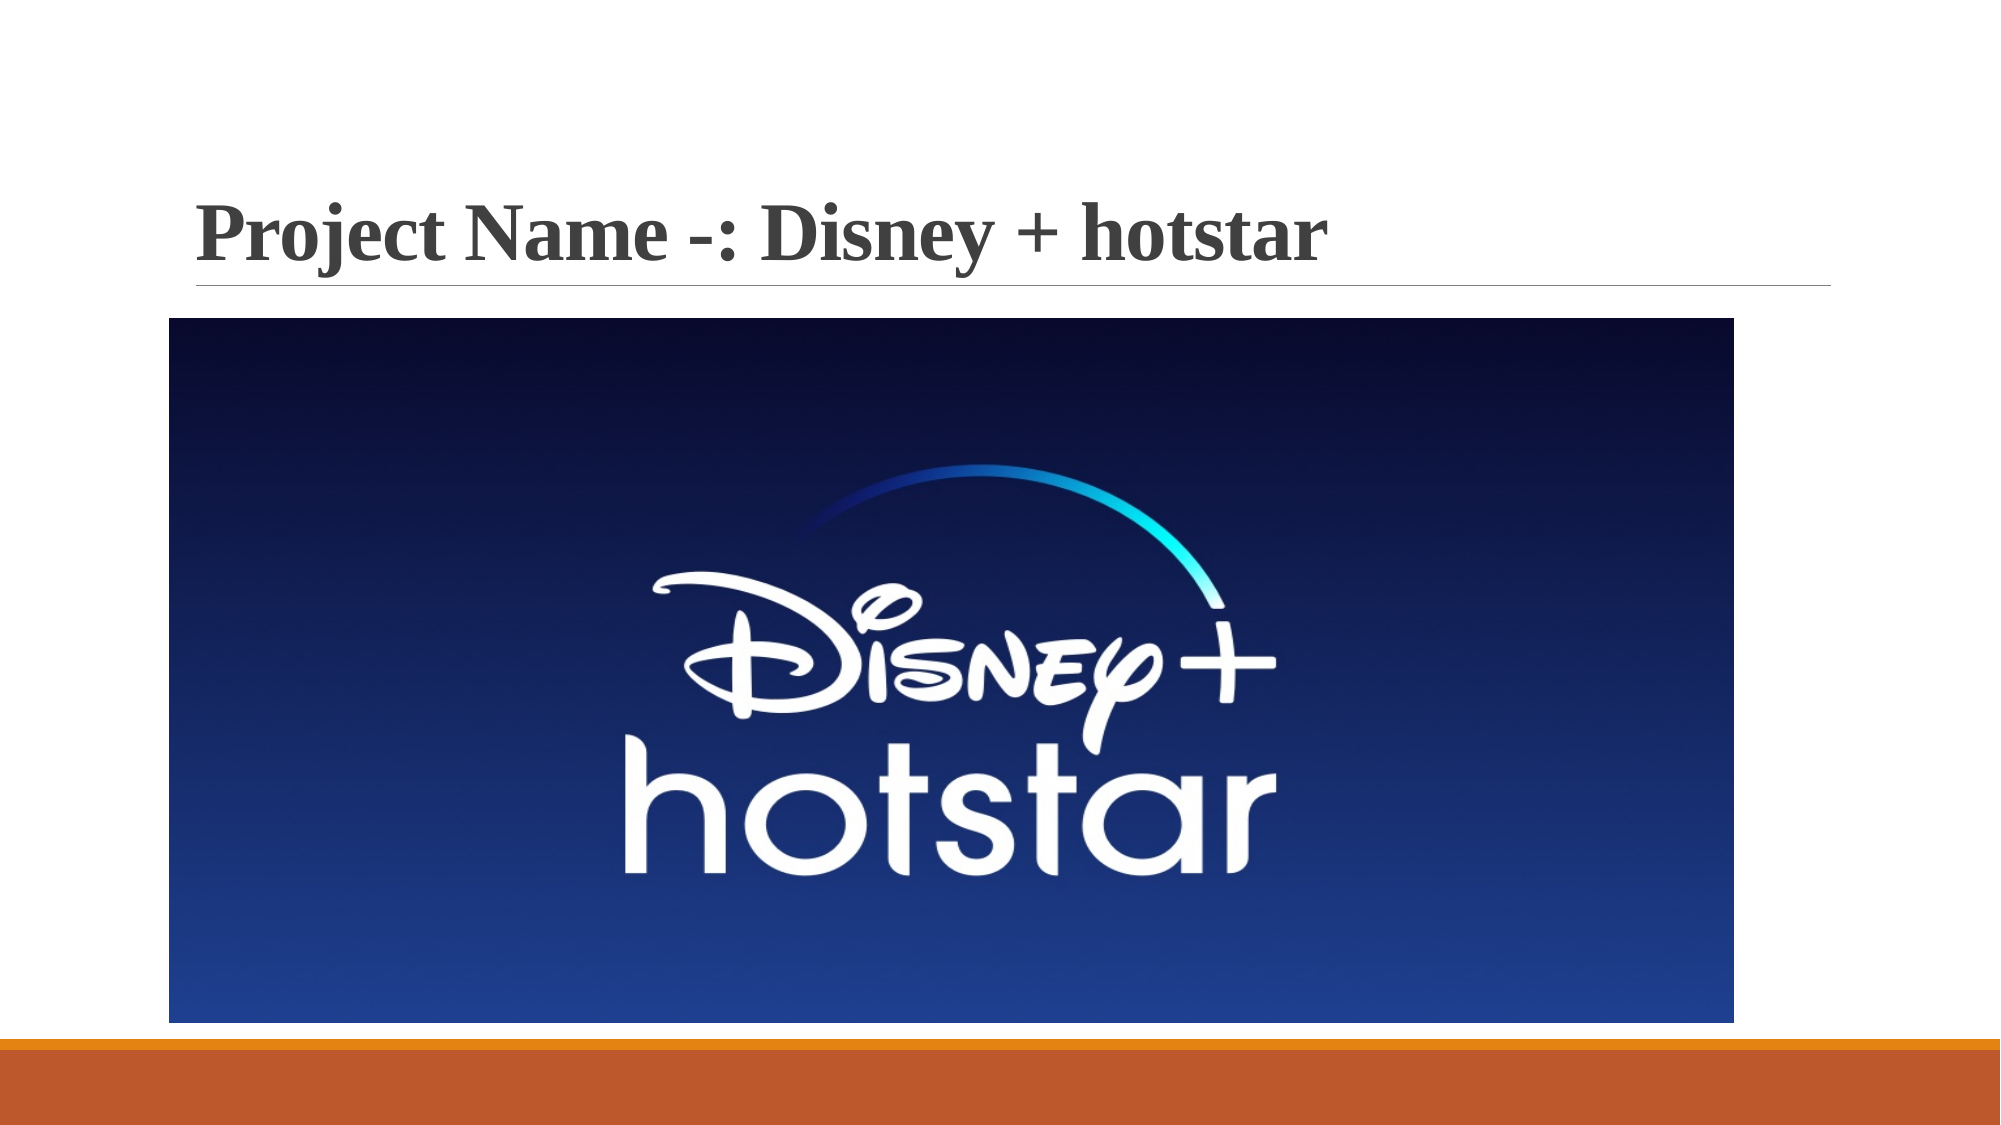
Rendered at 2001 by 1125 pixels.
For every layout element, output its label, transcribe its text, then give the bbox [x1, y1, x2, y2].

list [168, 317, 1735, 1024]
title Project Name -: Disney + hotstar [180, 159, 1830, 285]
